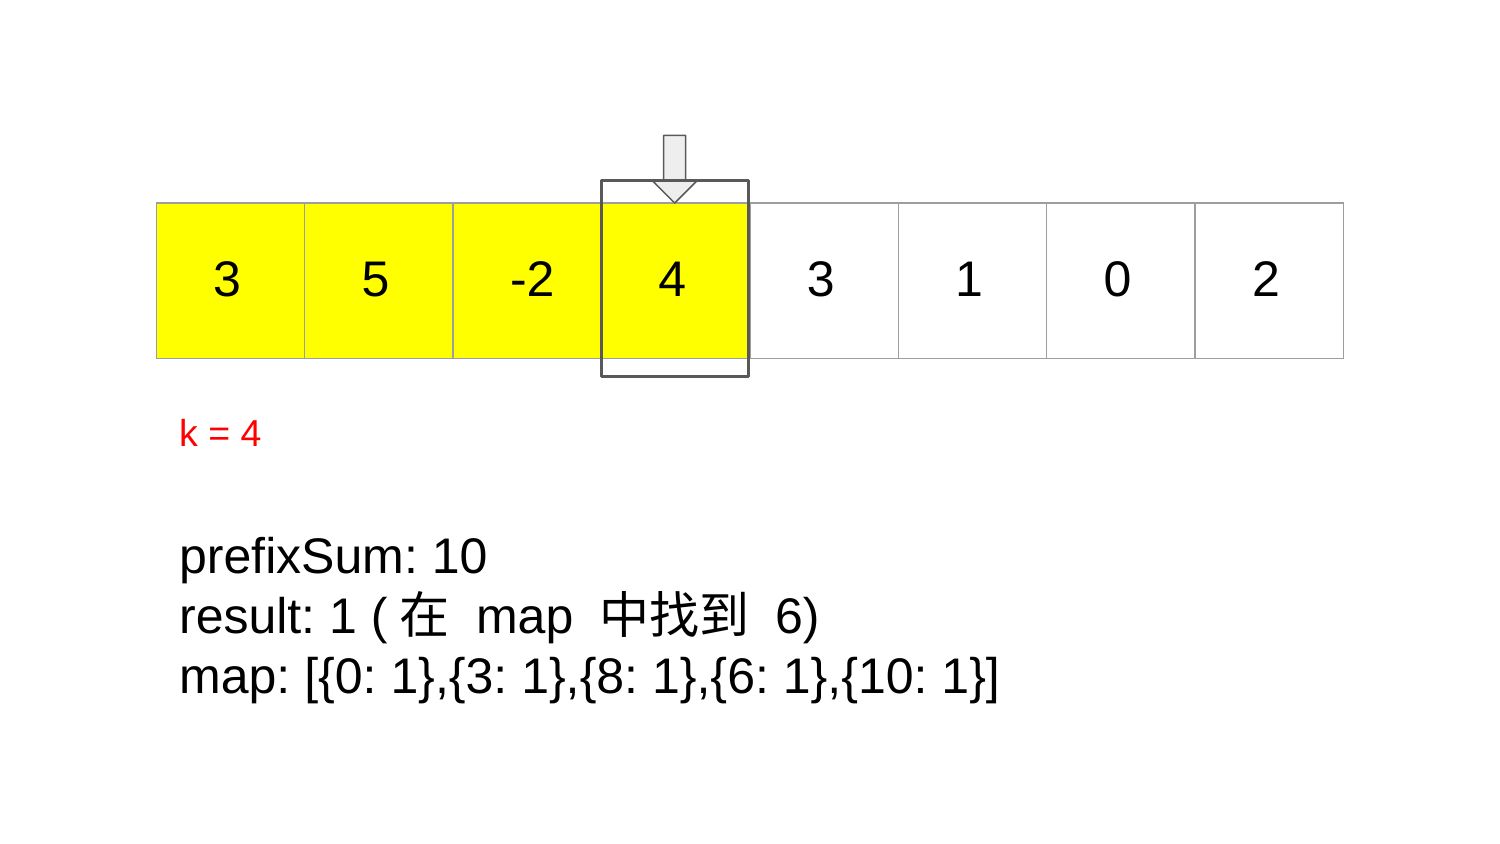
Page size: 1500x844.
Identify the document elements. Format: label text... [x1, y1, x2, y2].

table_header 2 [1196, 204, 1343, 358]
table_header 1 [899, 204, 1046, 358]
table_header 5 [305, 204, 452, 358]
table_header 3 [751, 204, 898, 358]
text_box [601, 180, 749, 377]
table_header -2 [454, 204, 601, 358]
text_box prefixSum: 10 result: 1 (在 map 中找到 6) map: [{0: 1},{3: 1},{8: 1},{6: 1},{10: 1}] [164, 508, 1344, 732]
text_box [663, 135, 686, 180]
table_header 0 [1047, 204, 1194, 358]
table_header 3 [157, 204, 304, 358]
text_box k = 4 [164, 393, 539, 462]
